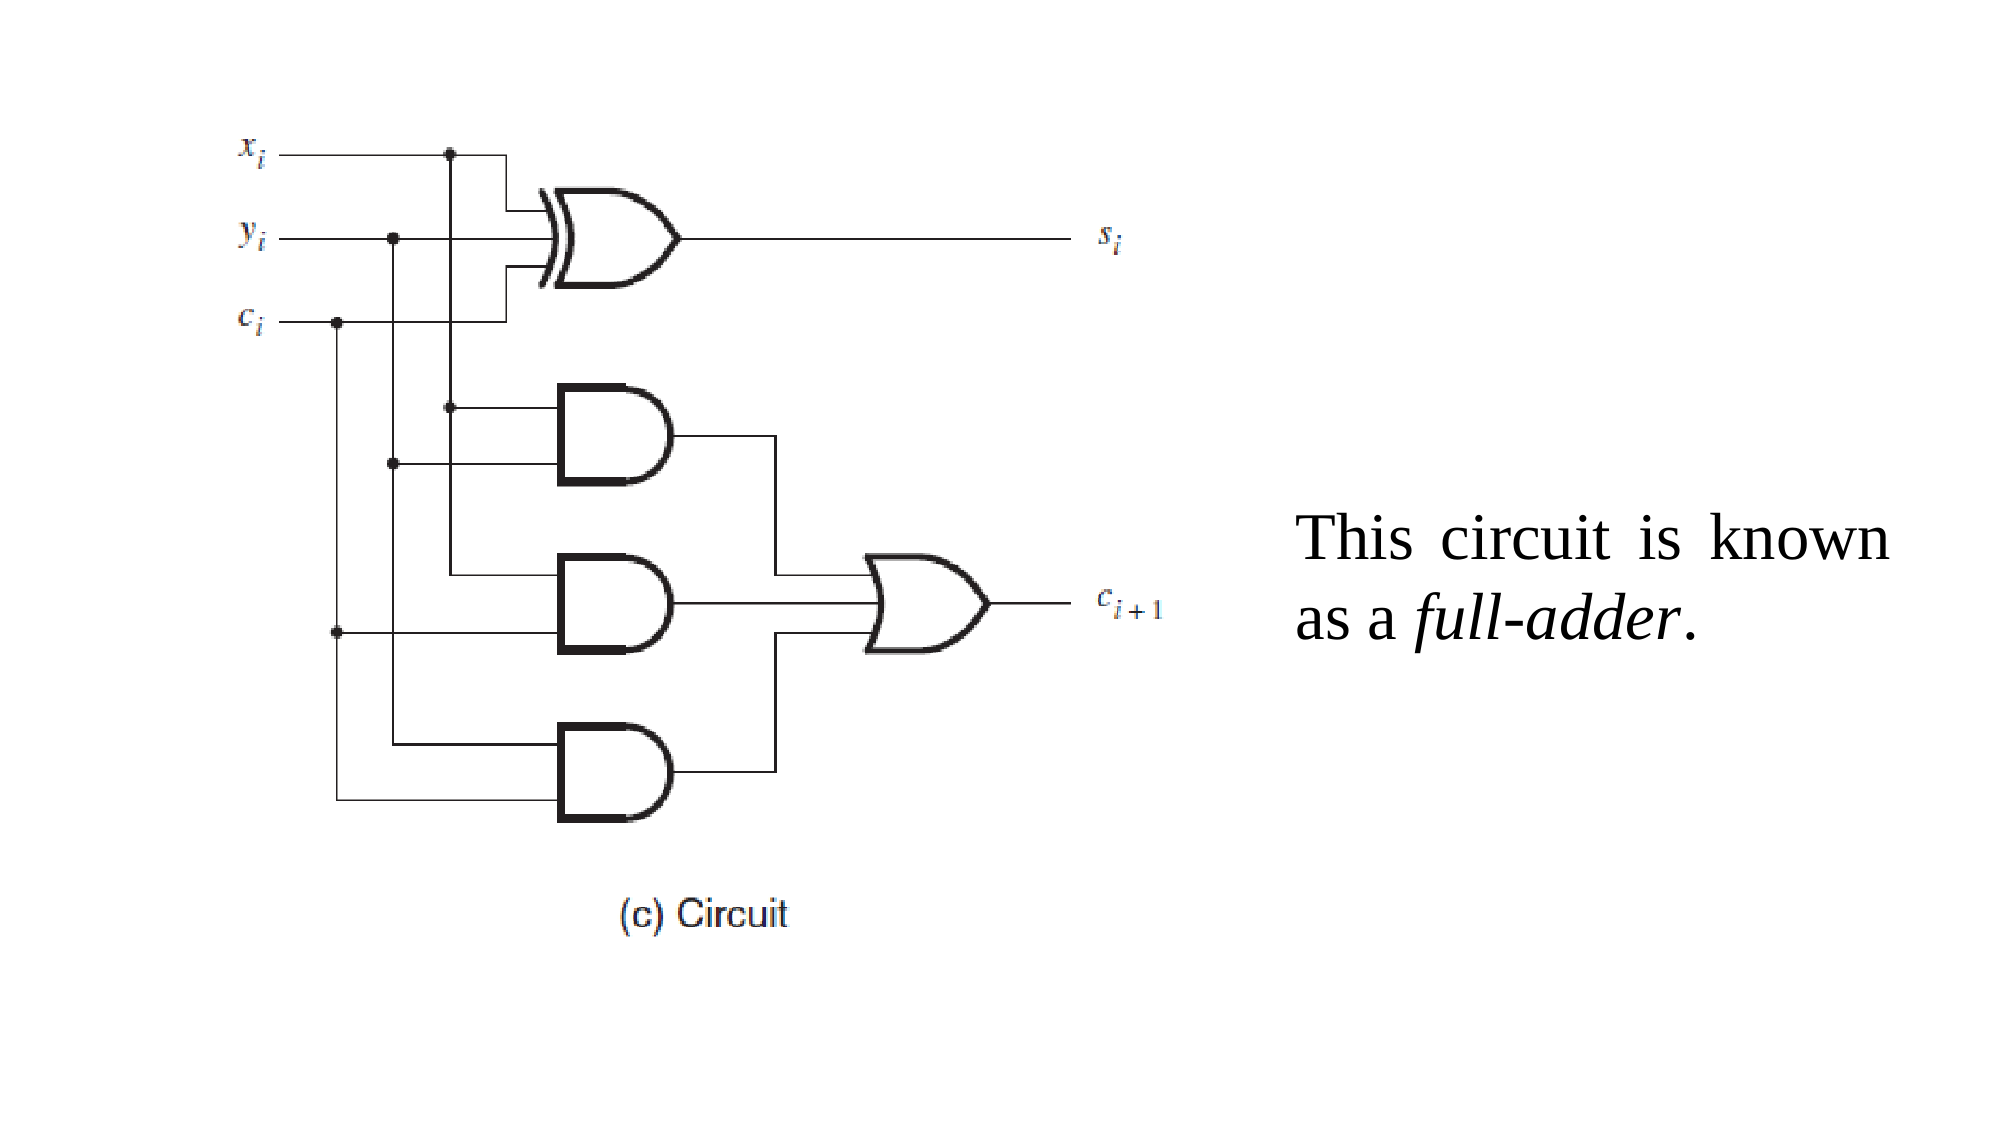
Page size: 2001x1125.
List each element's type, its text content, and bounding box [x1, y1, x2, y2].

picture [219, 114, 1187, 966]
text_box This circuit is known as a full-adder. [1280, 484, 1908, 660]
